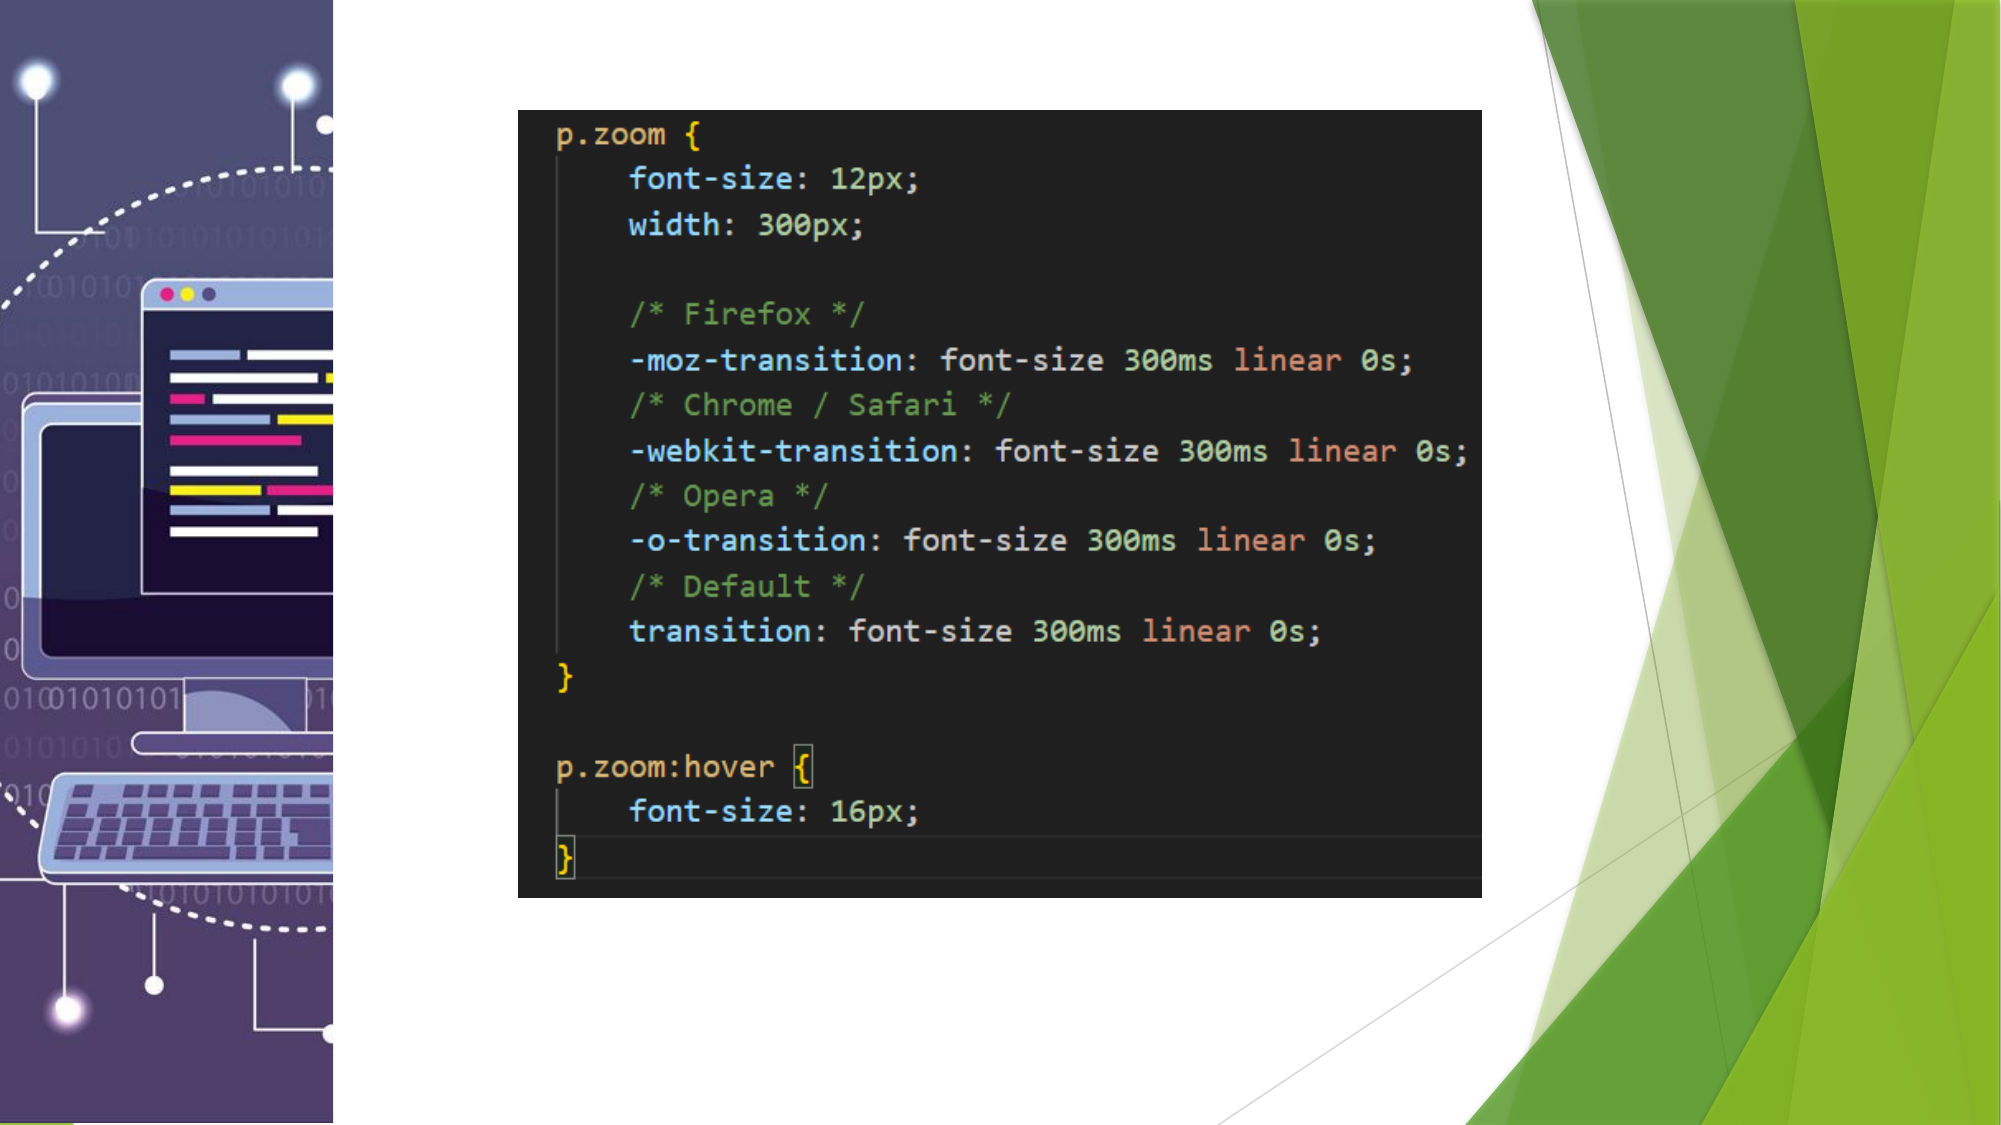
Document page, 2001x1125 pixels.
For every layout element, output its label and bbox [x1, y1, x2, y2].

picture [0, 0, 334, 1125]
picture [517, 110, 1483, 898]
